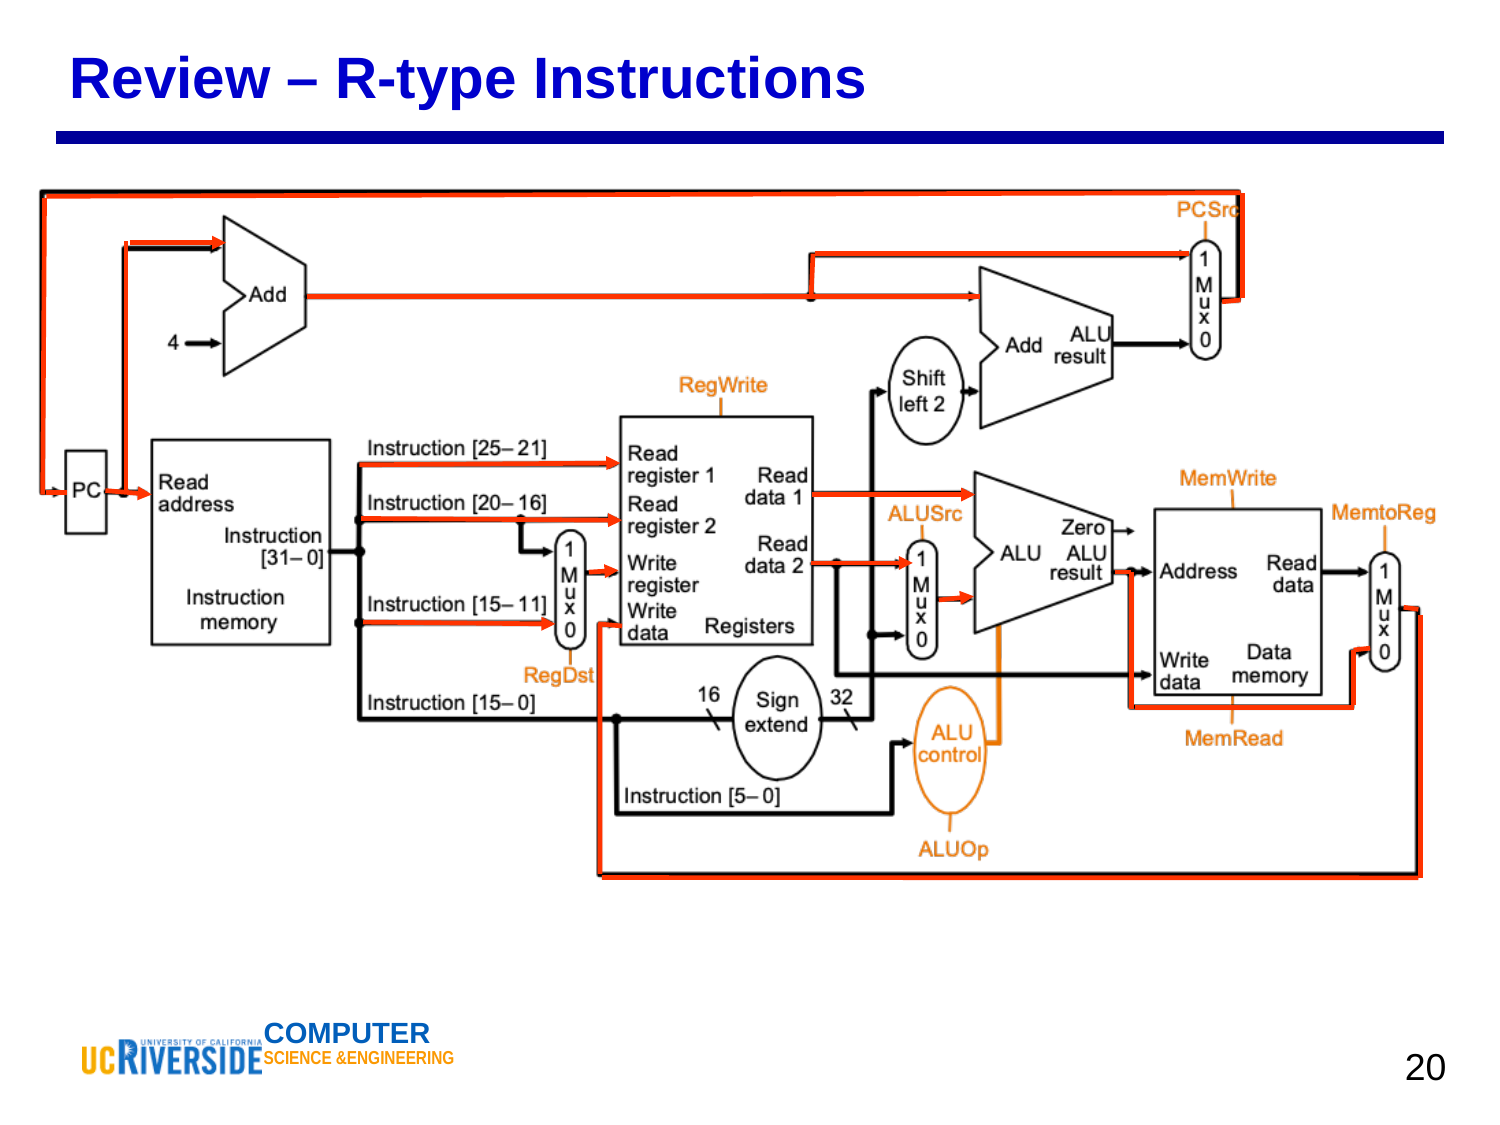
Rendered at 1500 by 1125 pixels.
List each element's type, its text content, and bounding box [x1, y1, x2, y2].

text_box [42, 192, 1243, 495]
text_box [597, 606, 1421, 879]
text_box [1114, 571, 1371, 605]
title Review – R-type Instructions [62, 24, 1313, 125]
slide_number ‹#› [1397, 1035, 1457, 1125]
picture [37, 187, 1439, 884]
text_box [810, 494, 976, 601]
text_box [359, 462, 623, 625]
picture [82, 1025, 262, 1089]
